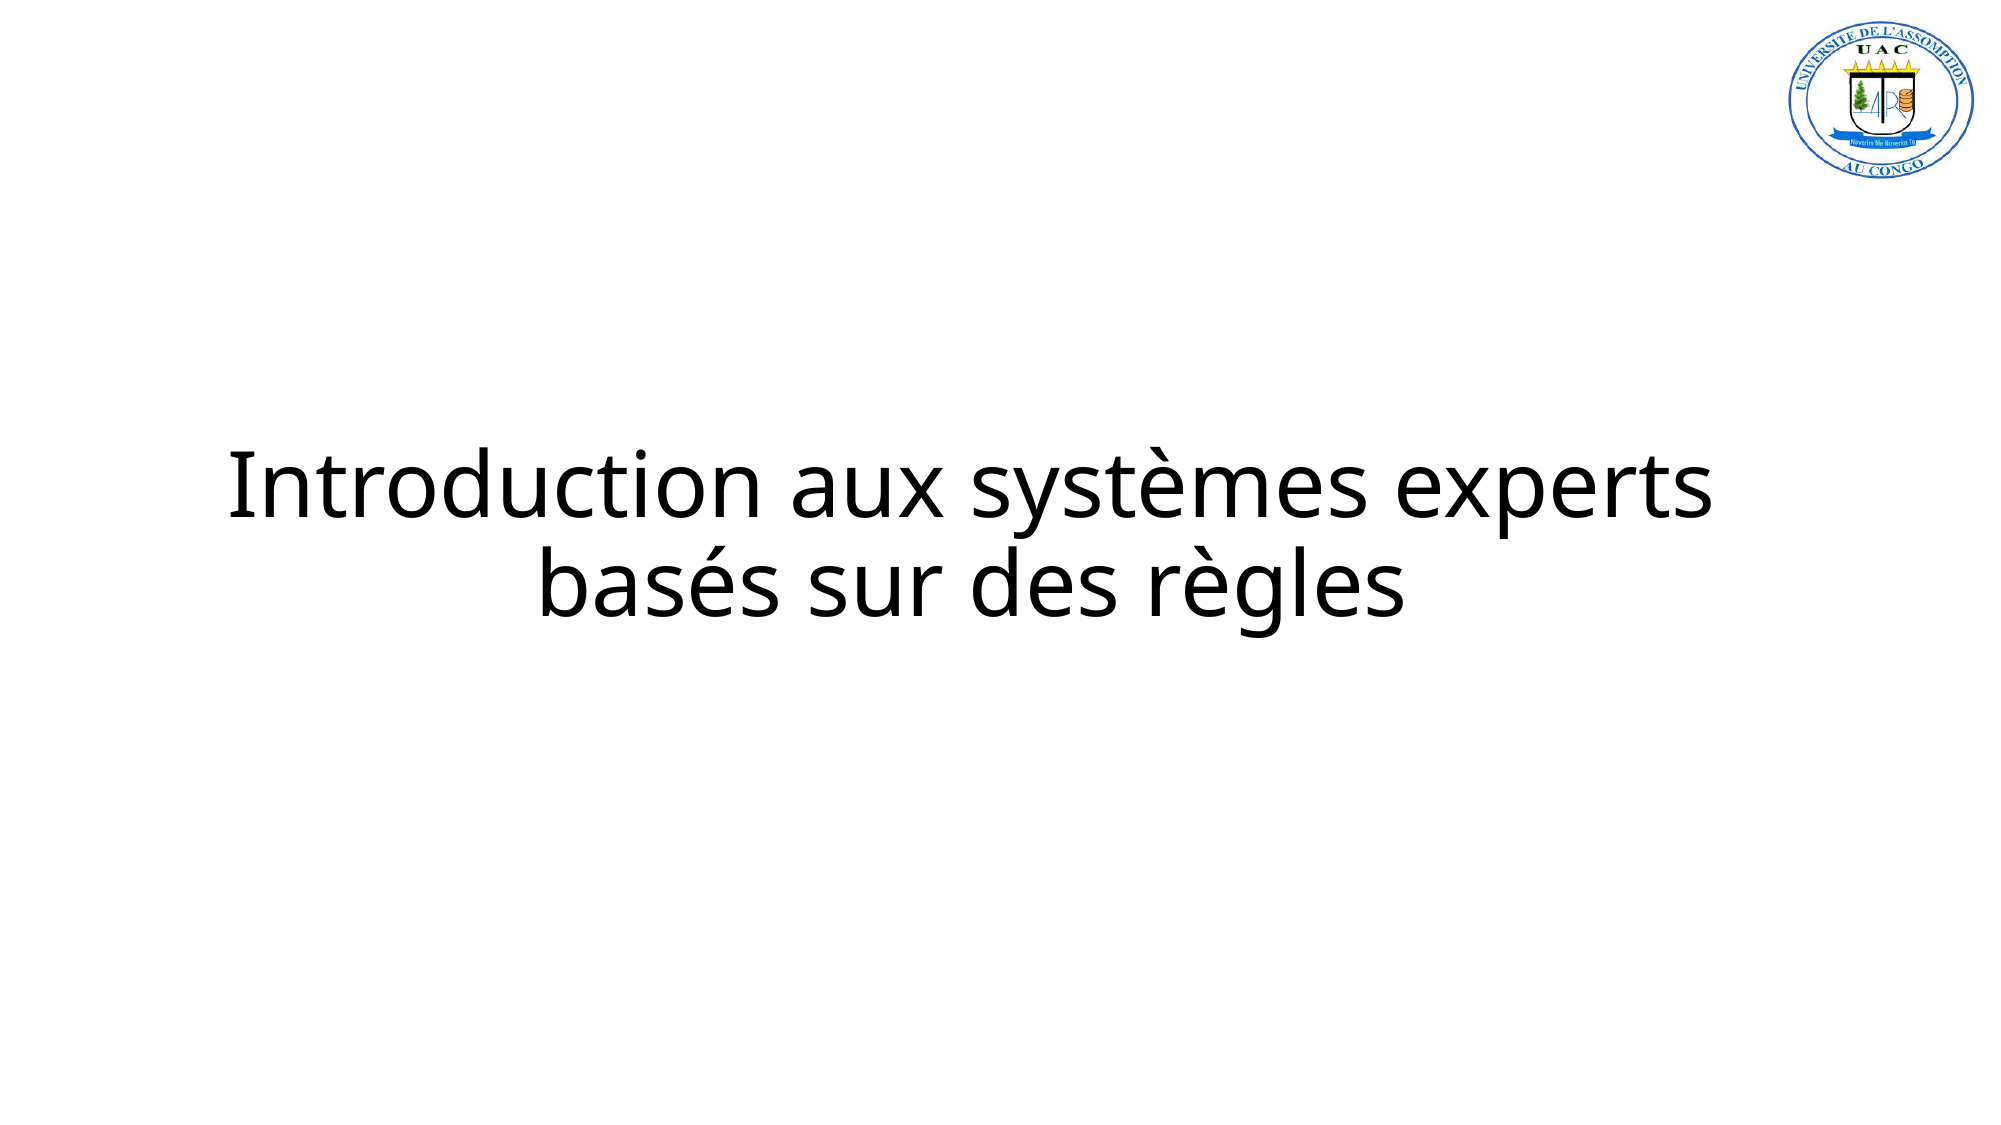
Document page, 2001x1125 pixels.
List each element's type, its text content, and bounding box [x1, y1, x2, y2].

title Introduction aux systèmes experts basés sur des règles [109, 429, 1835, 647]
picture [1784, 15, 1982, 184]
